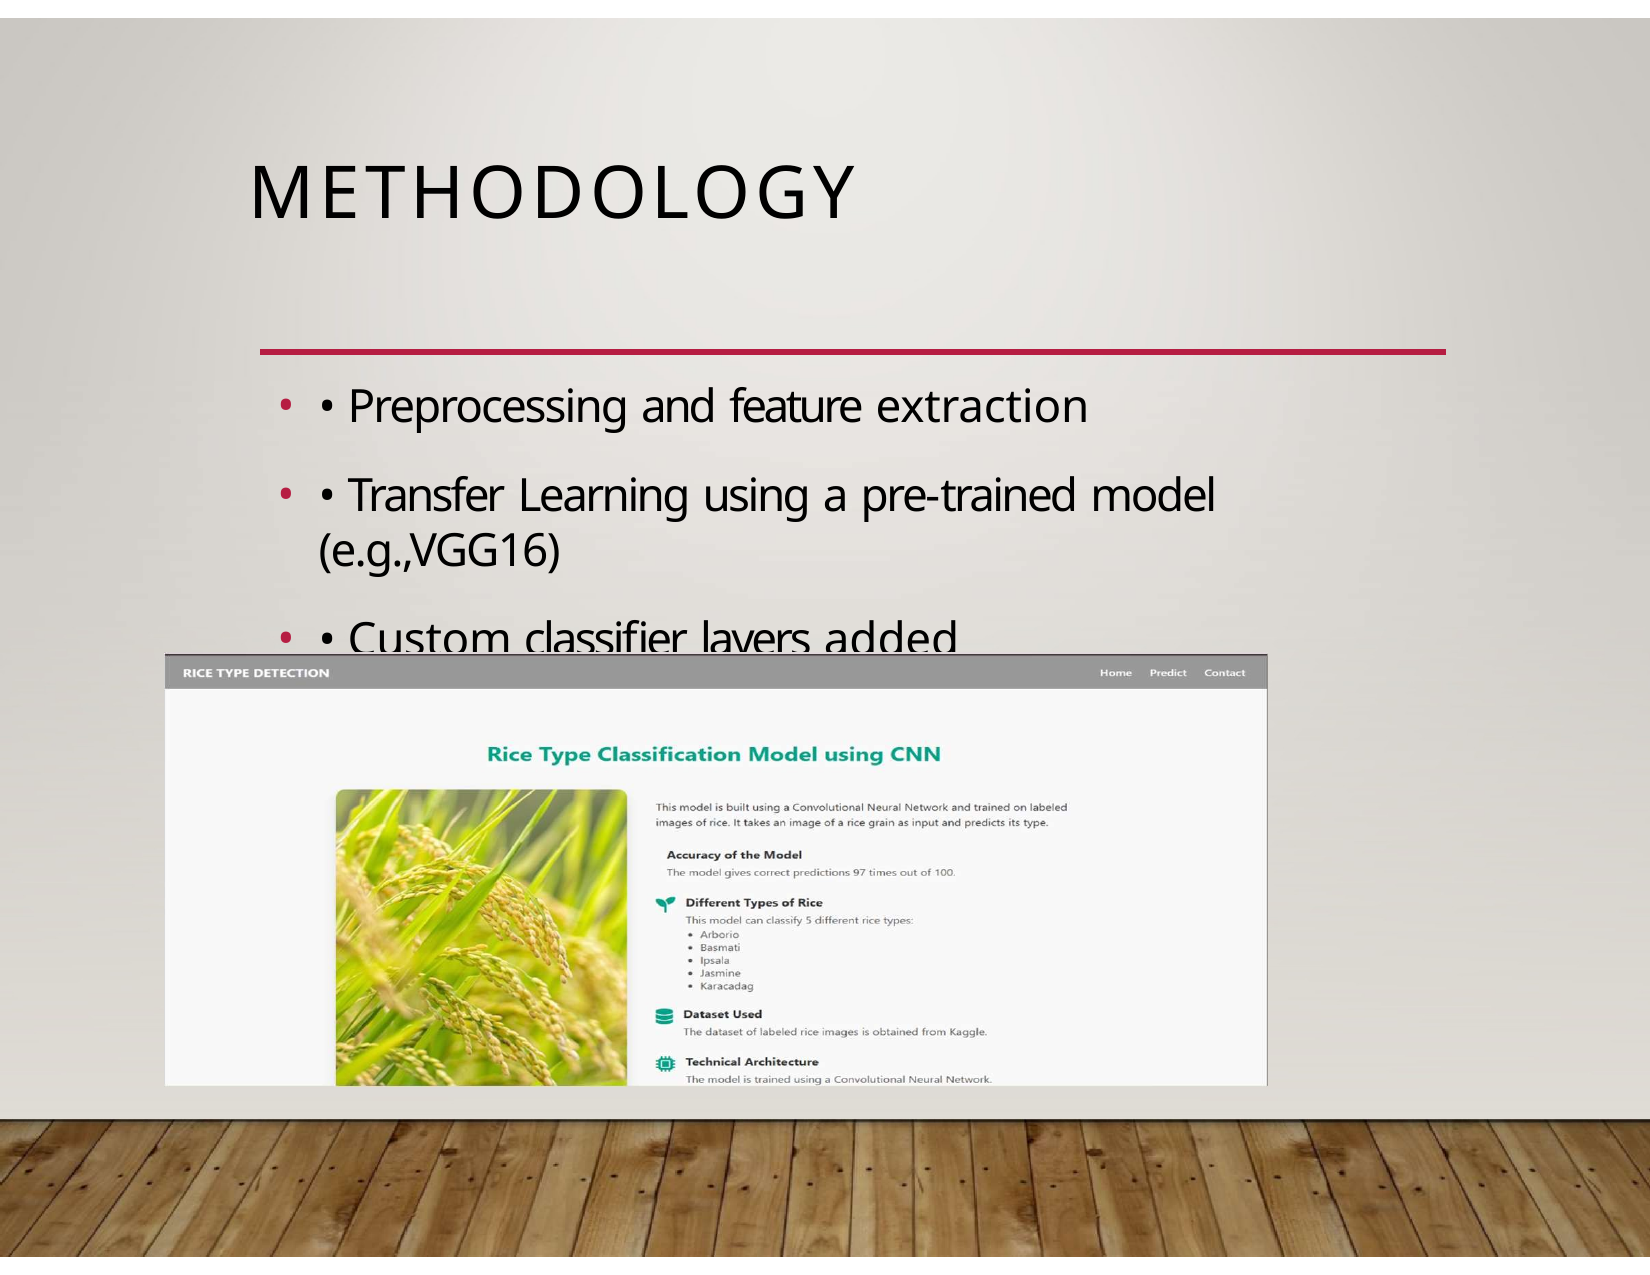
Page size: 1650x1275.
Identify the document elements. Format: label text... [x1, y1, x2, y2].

picture [0, 18, 1650, 1257]
text_box • Preprocessing and feature extraction • Transfer Learning using a pre-trained model (e.g.,VGG16) • Custom classifier layers added [275, 374, 1408, 665]
title METHODOLOGY [138, 109, 1454, 359]
